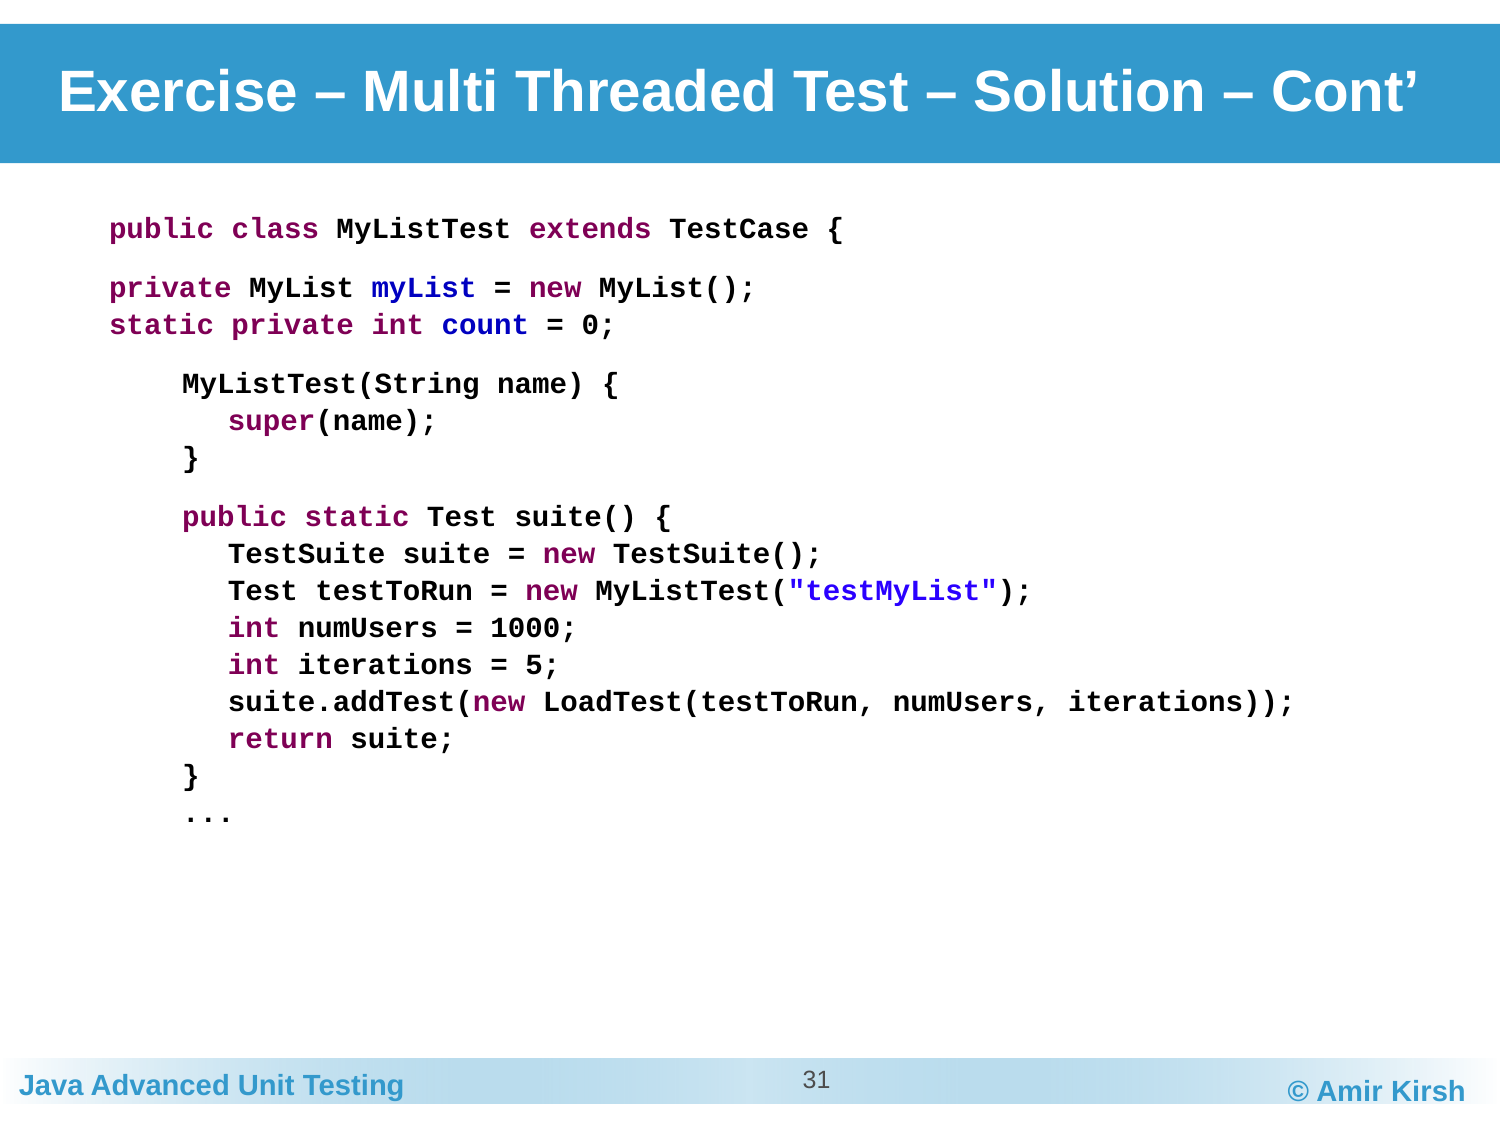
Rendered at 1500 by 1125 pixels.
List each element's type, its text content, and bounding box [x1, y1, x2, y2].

slide_number 31 [737, 1065, 897, 1113]
title Exercise – Multi Threaded Test – Solution – Cont’ [0, 23, 1500, 164]
text_box public class MyListTest extends TestCase { private MyList myList = new MyList(); static private int count = 0; MyListTest(String name) { super(name); } public static Test suite() { TestSuite suite = new TestSuite(); Test testToRun = new MyListTest("testMyList"); int numUsers = 1000; int iterations = 5; suite.addTest(new LoadTest(testToRun, numUsers, iterations)); return suite; } ... [109, 209, 1349, 964]
